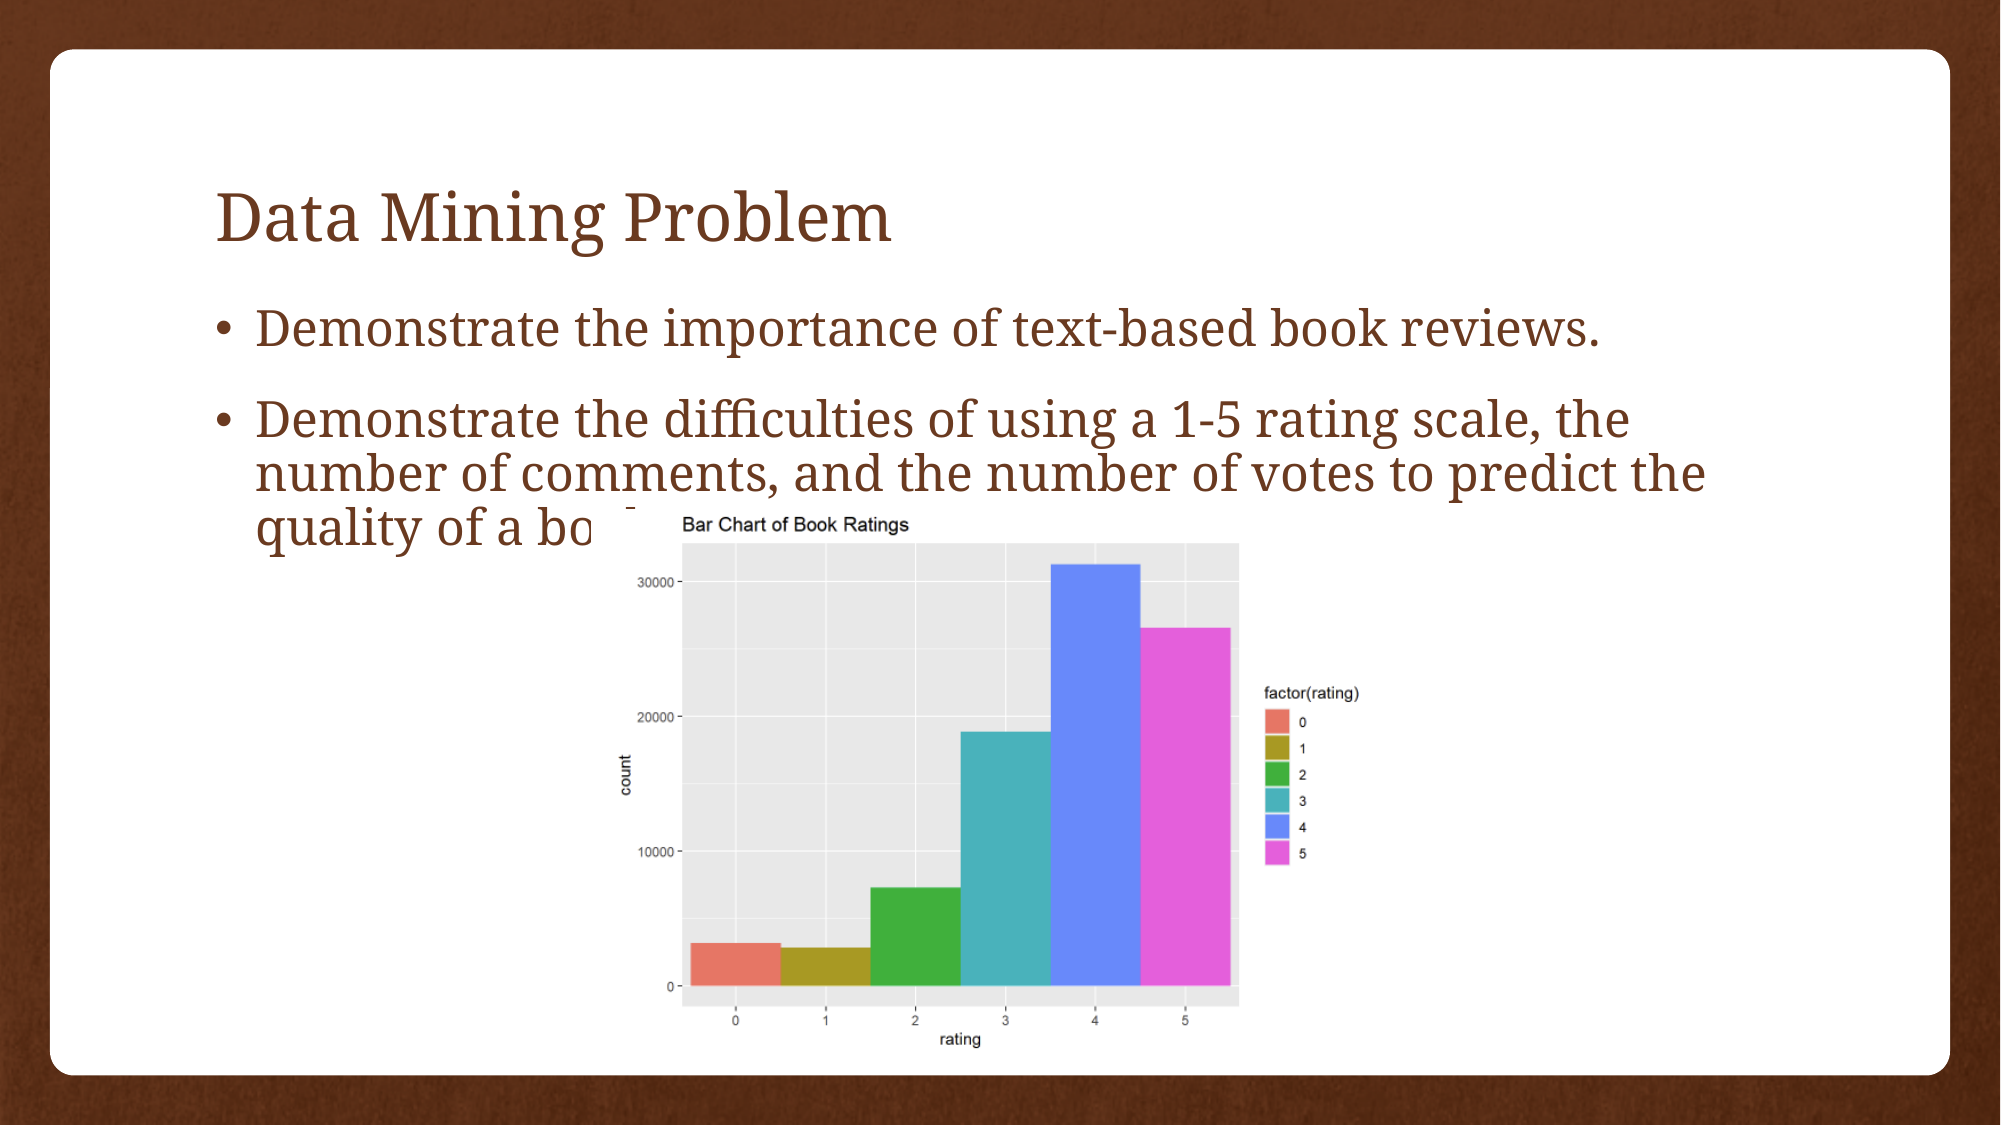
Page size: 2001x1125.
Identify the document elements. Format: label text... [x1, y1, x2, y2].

title Data Mining Problem [200, 70, 1800, 263]
list Demonstrate the importance of text-based book reviews. Demonstrate the difficulties of using a 1-5 rating scale, the number of comments, and the number of votes to predict the quality of a book. [200, 295, 1767, 996]
picture [590, 509, 1375, 1055]
